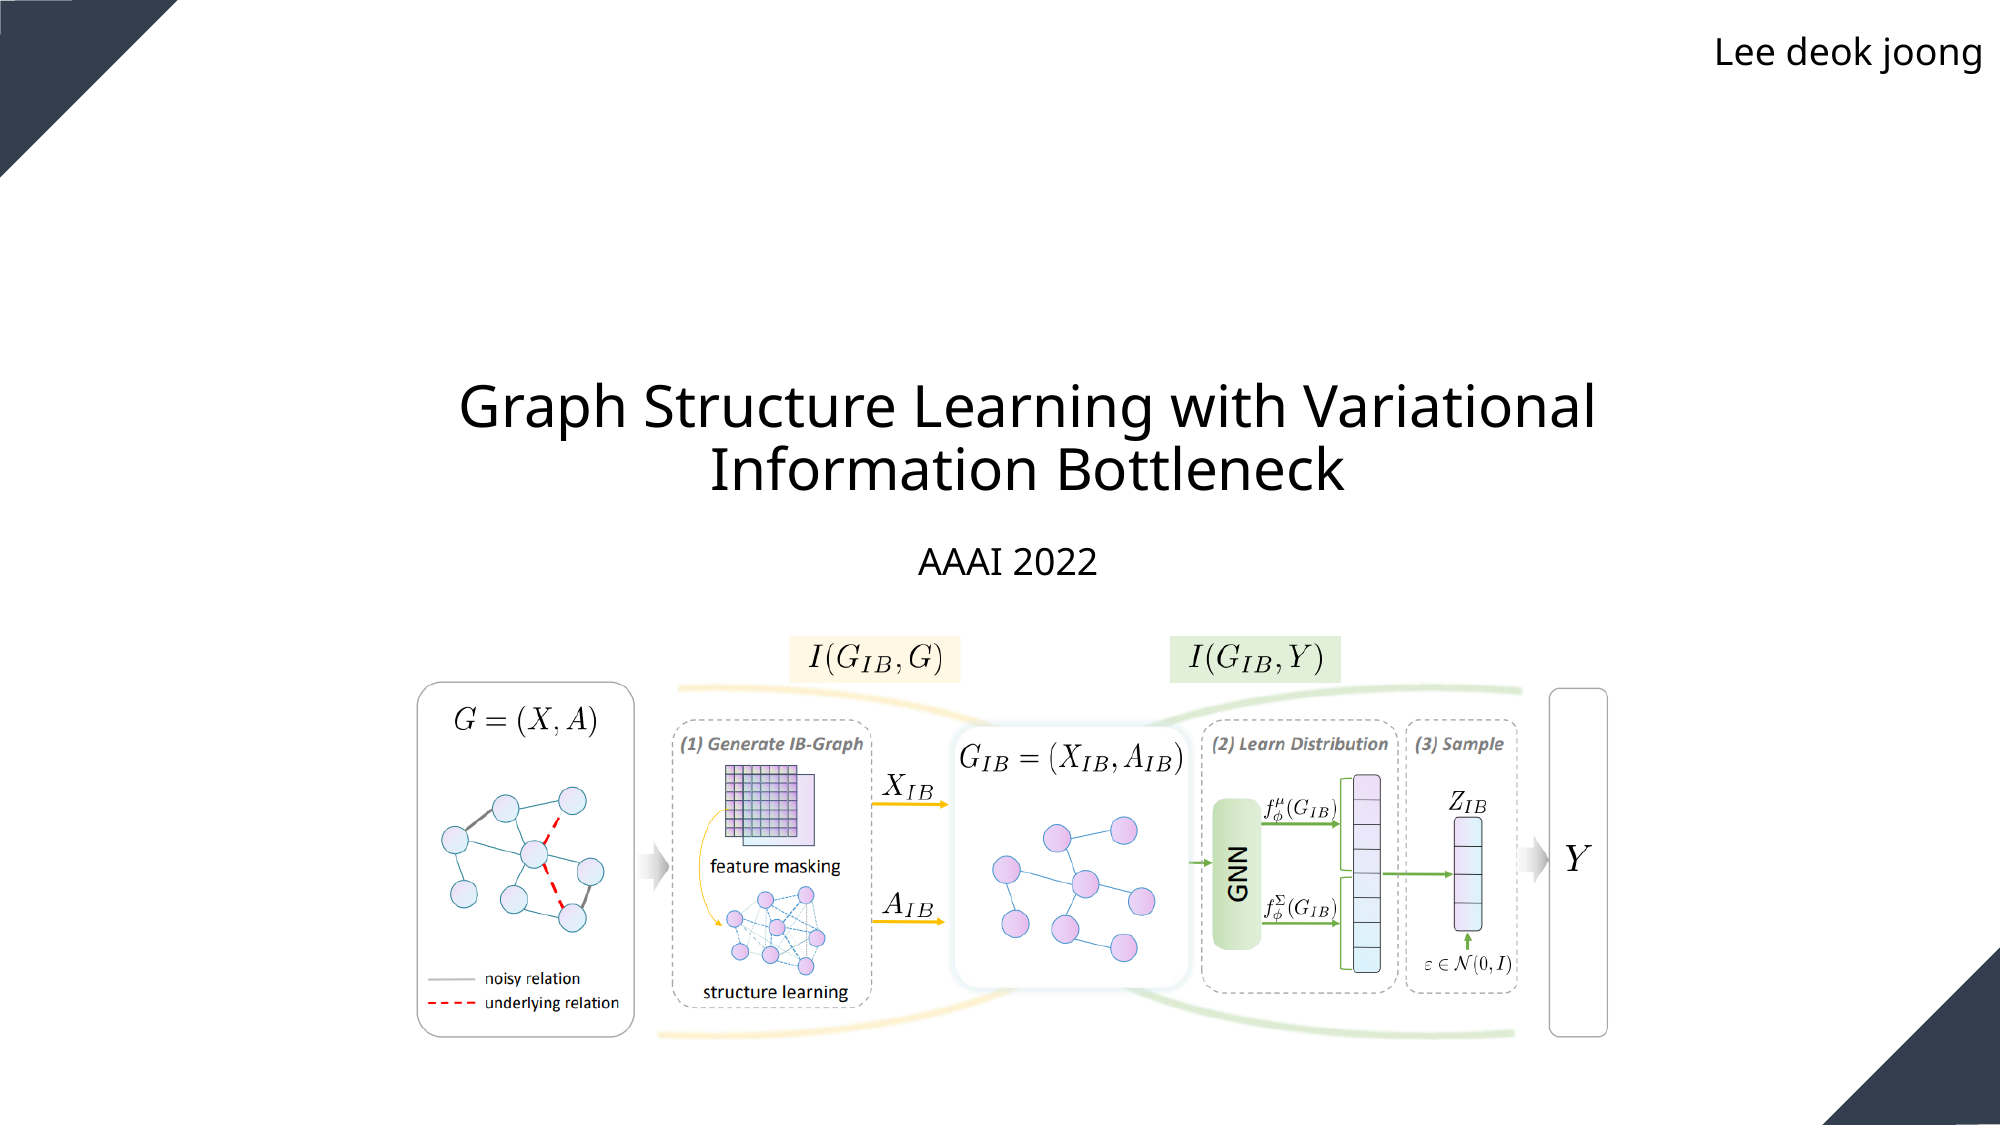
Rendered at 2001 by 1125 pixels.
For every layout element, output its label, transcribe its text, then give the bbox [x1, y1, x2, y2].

text_box Lee deok joong [1645, 0, 2000, 92]
text_box AAAI 2022 [903, 530, 1130, 590]
title Graph Structure Learning with Variational Information Bottleneck [277, 329, 1778, 511]
text_box [0, 0, 178, 178]
text_box [1822, 947, 2000, 1125]
picture [416, 613, 1617, 1049]
